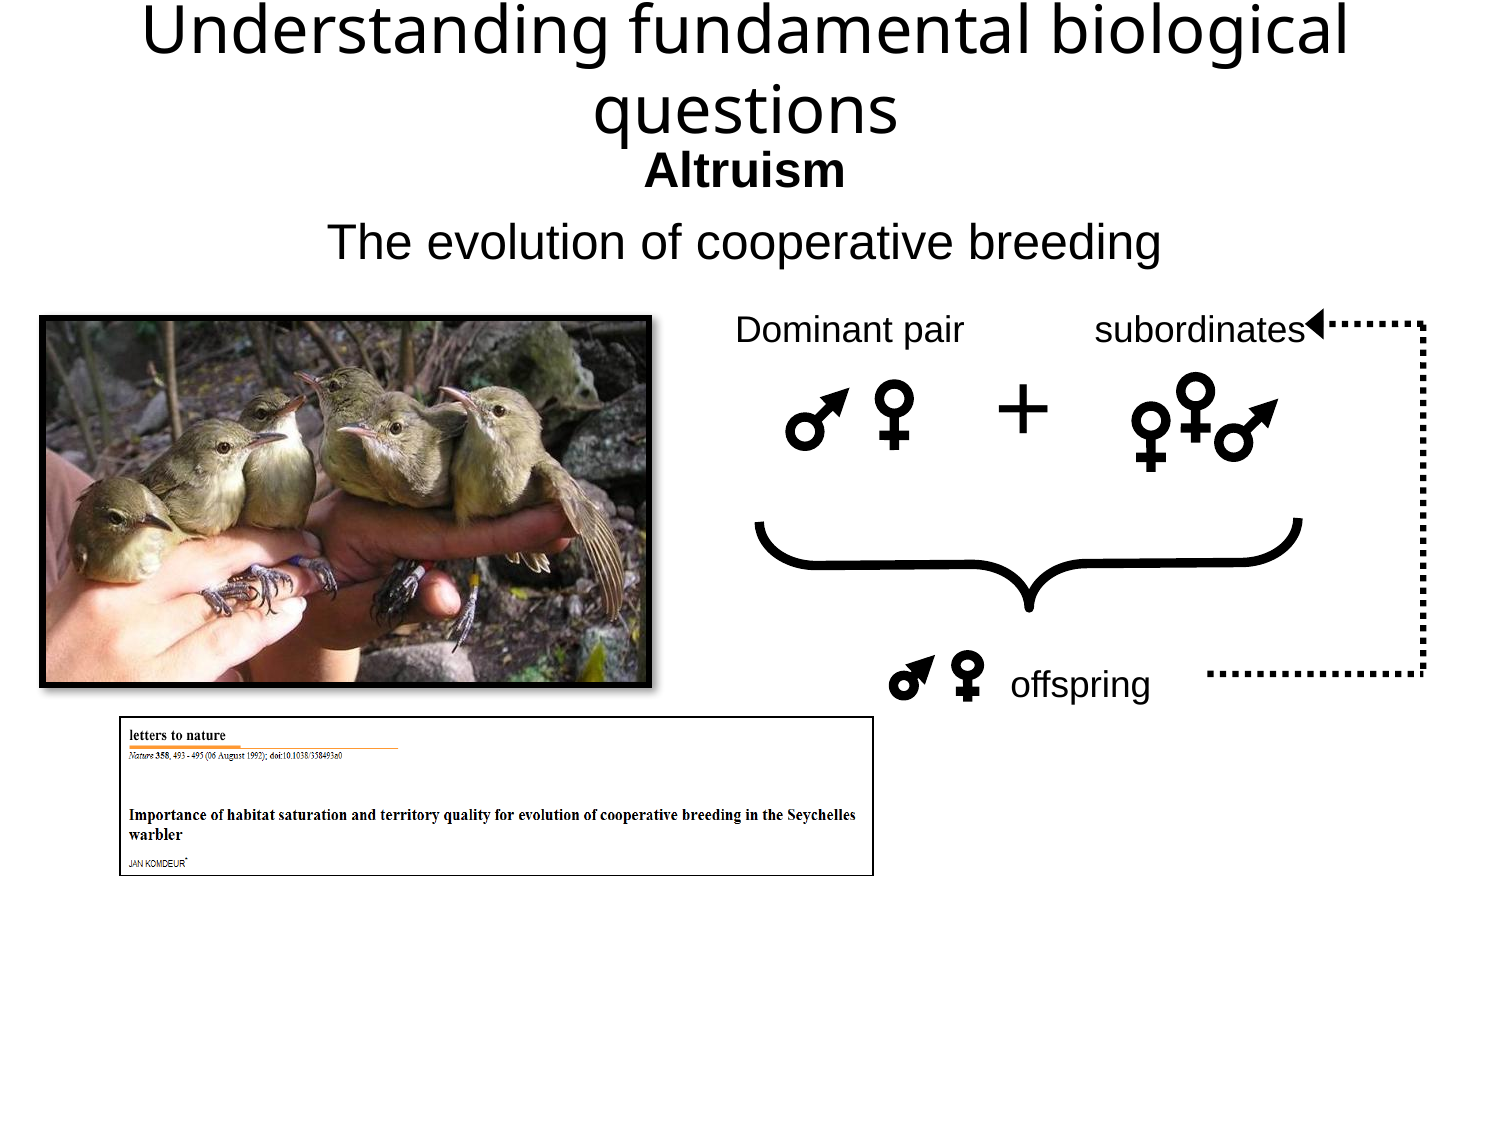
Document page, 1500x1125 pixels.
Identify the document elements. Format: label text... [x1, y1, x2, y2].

title Understanding fundamental biological questions [19, 54, 1474, 159]
list Altruism The evolution of cooperative breeding [47, 171, 1442, 278]
picture [120, 717, 873, 875]
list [45, 320, 647, 683]
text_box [726, 298, 1424, 711]
